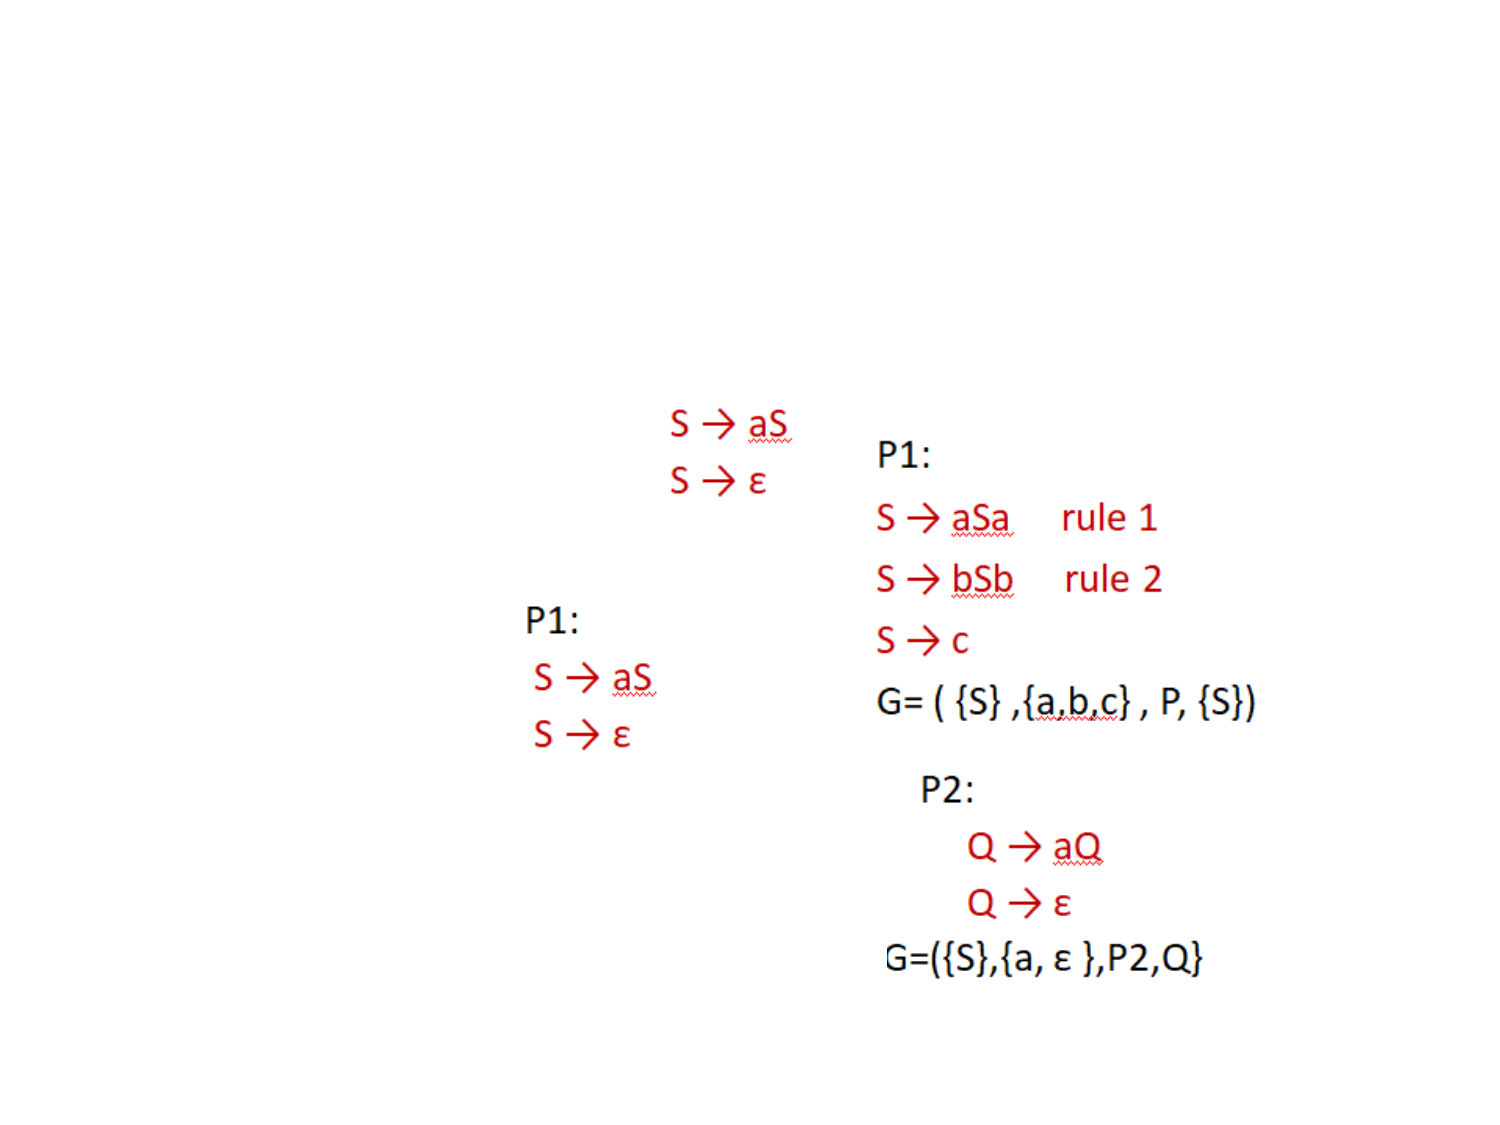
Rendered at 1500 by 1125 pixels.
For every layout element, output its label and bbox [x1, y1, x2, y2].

picture [512, 599, 685, 760]
list [649, 399, 808, 508]
picture [887, 762, 1229, 993]
picture [874, 424, 1274, 743]
